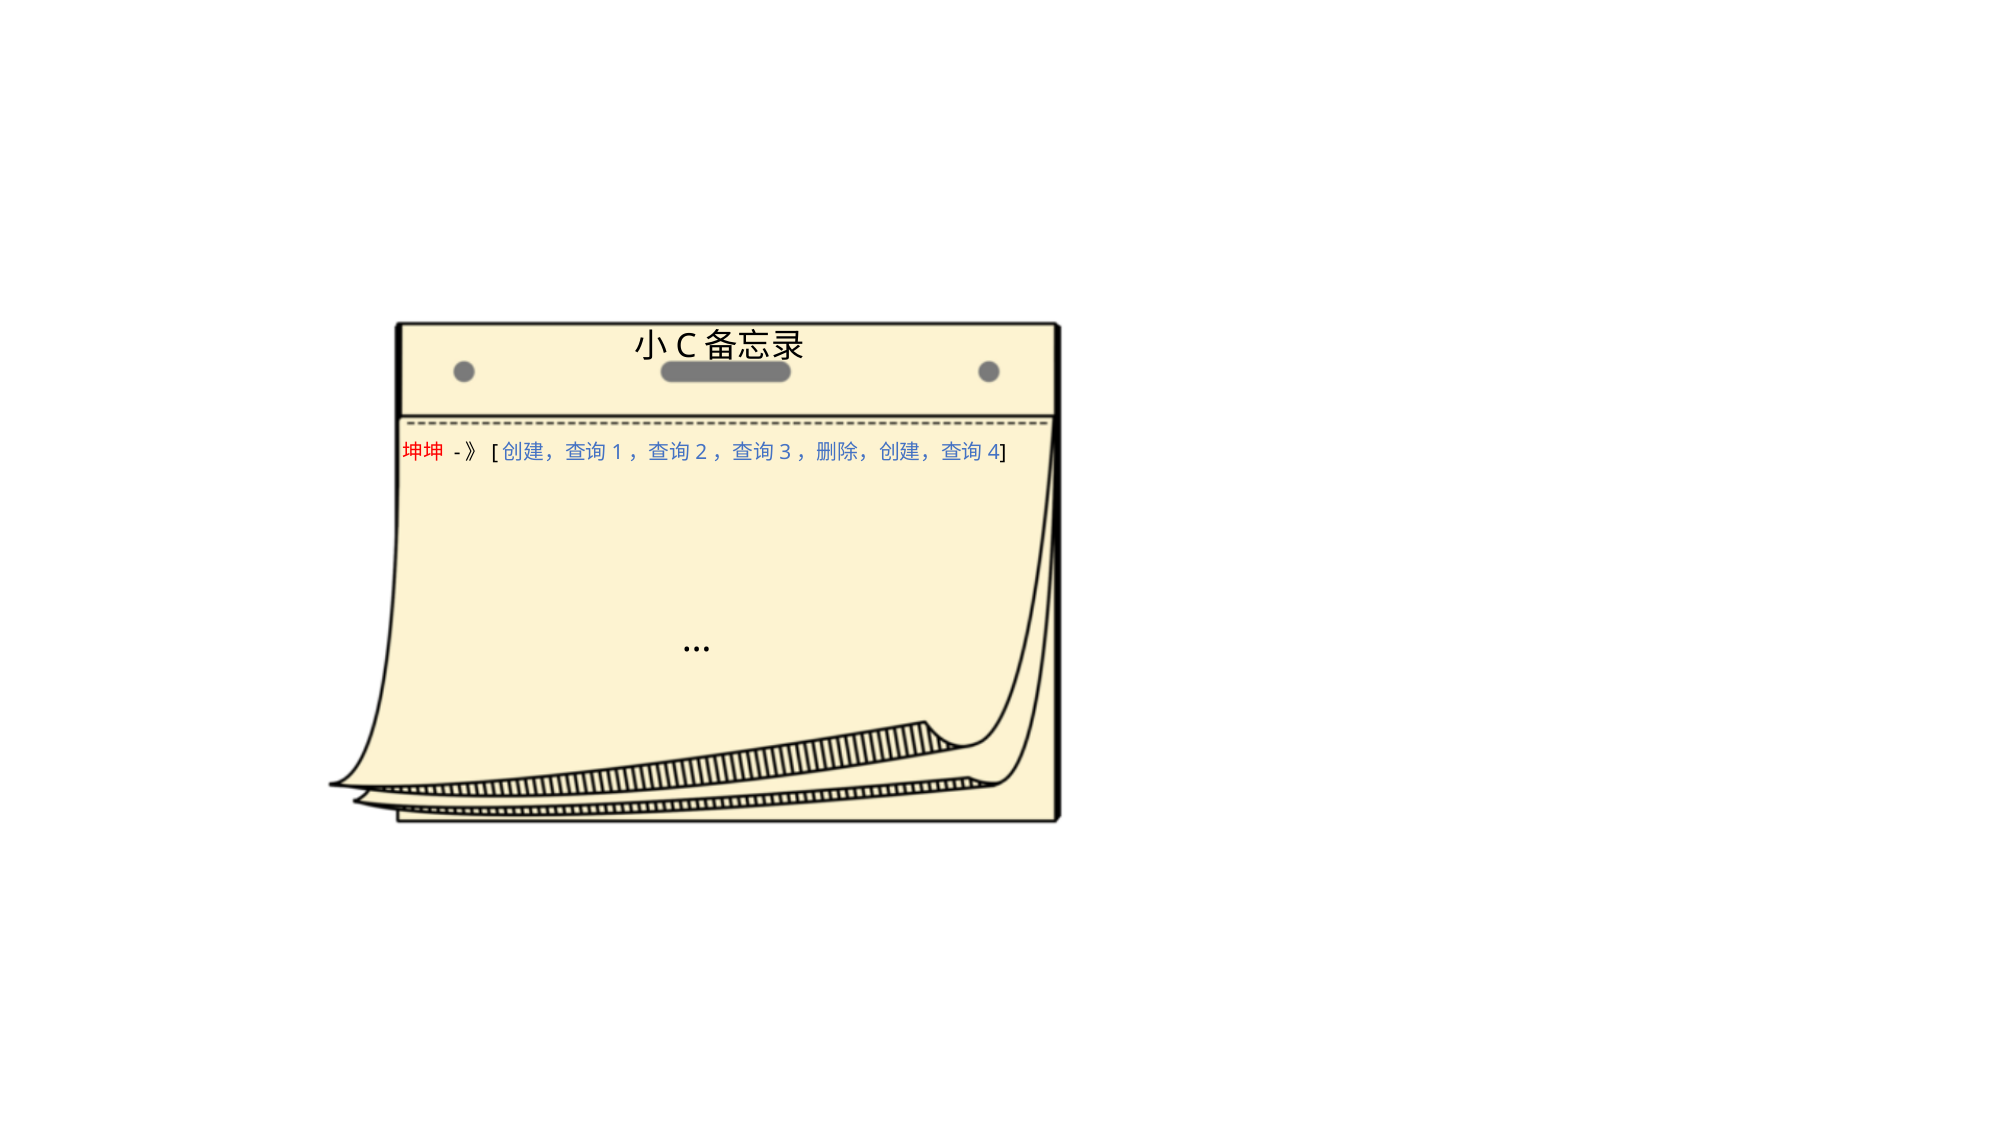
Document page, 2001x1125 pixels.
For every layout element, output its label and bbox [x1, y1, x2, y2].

picture [287, 263, 1132, 864]
